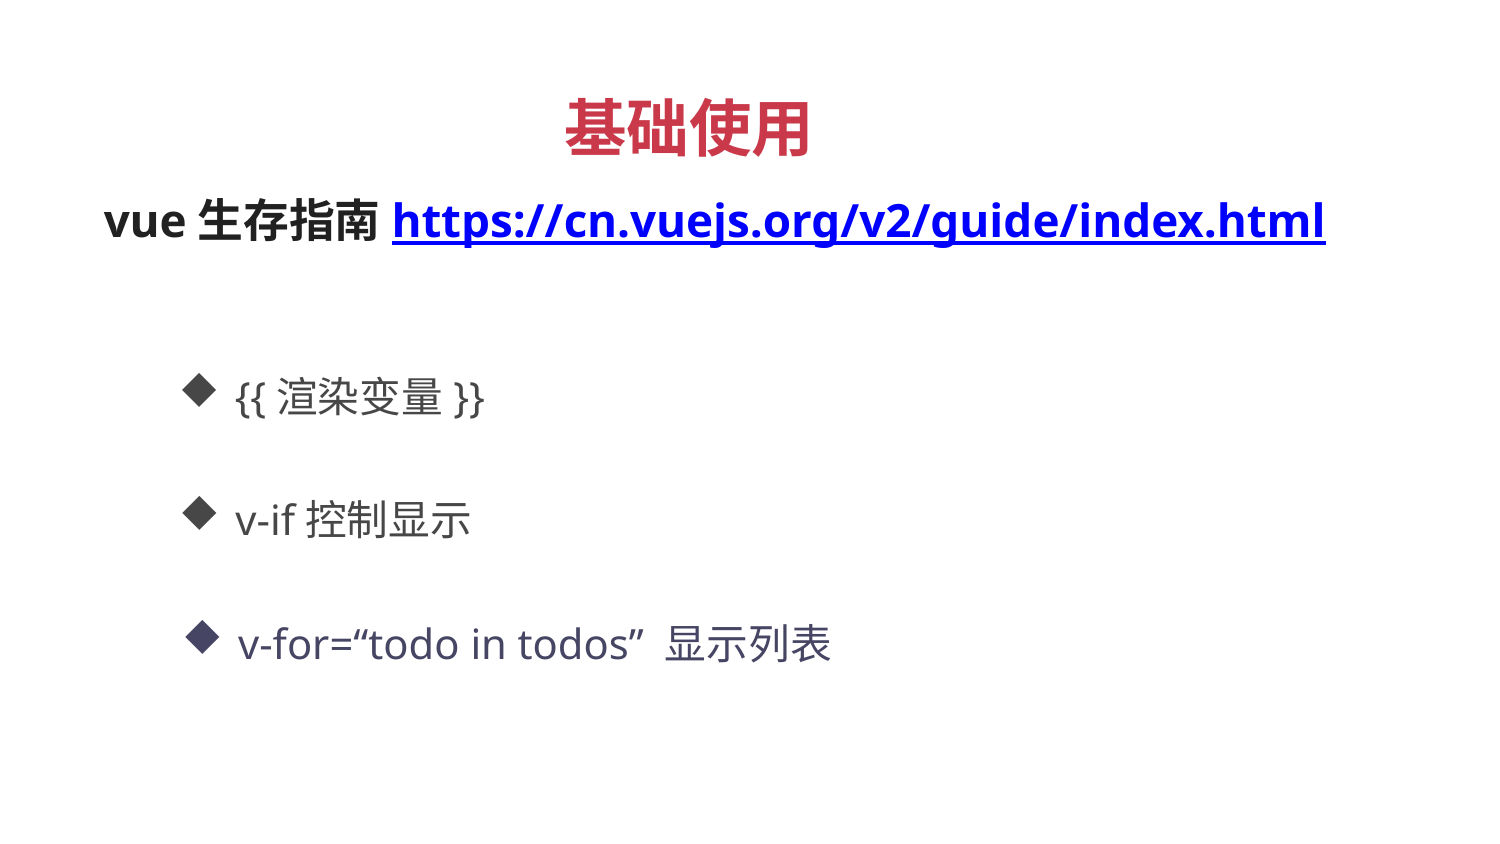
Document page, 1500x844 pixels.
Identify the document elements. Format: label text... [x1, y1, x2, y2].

text_box {{渲染变量}} [88, 363, 1494, 428]
text_box 基础使用 [549, 81, 830, 172]
text_box v-if控制显示 [89, 486, 1495, 552]
list vue生存指南https://cn.vuejs.org/v2/guide/index.html [76, 208, 1427, 293]
text_box v-for=“todo in todos” 显示列表 [91, 610, 1497, 675]
